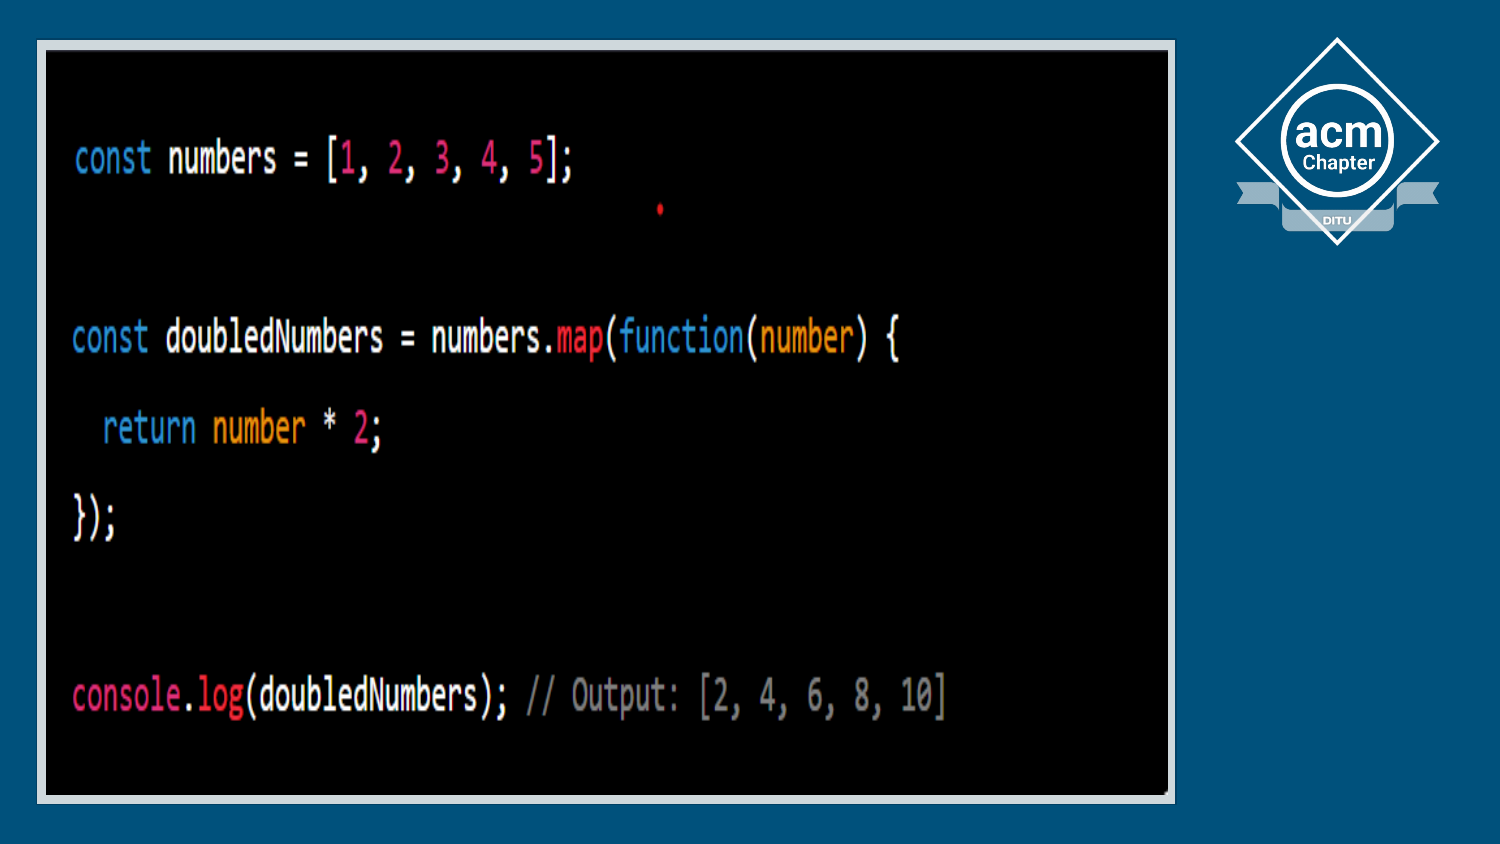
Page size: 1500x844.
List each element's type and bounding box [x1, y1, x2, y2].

picture [1397, 183, 1437, 207]
picture [45, 50, 1168, 796]
picture [1236, 38, 1439, 244]
text_box [36, 38, 1177, 805]
